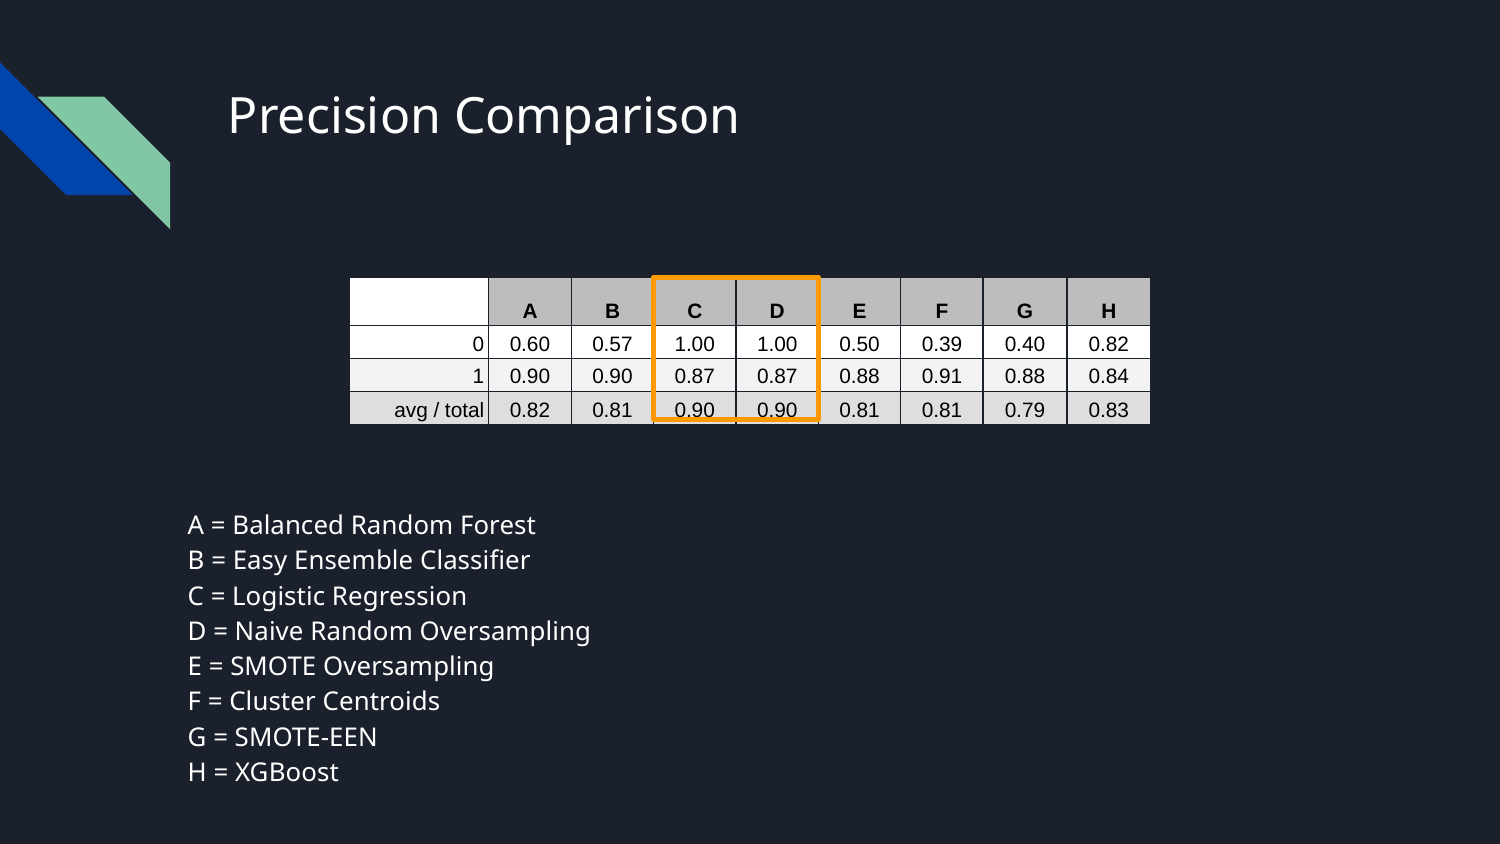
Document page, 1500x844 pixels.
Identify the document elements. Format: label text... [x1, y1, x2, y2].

table_cell 0.50 [819, 326, 900, 358]
table_header B [572, 278, 653, 325]
table_header [350, 278, 488, 325]
table_header G [984, 278, 1066, 325]
table_cell 0.79 [984, 392, 1066, 424]
table_cell 1 [350, 359, 488, 391]
table_cell 0.40 [984, 326, 1066, 358]
table_cell 0.81 [901, 392, 982, 424]
table_cell avg / total [350, 392, 488, 424]
table_cell 0.90 [489, 359, 571, 391]
text_box [653, 277, 819, 420]
table_header E [819, 278, 900, 325]
table_cell 0.84 [1068, 359, 1150, 391]
table_cell 0 [350, 326, 488, 358]
table_cell 0.81 [572, 392, 653, 424]
title Precision Comparison [212, 64, 1368, 215]
table_cell 0.60 [489, 326, 571, 358]
table_cell 0.57 [572, 326, 653, 358]
table_header H [1068, 278, 1150, 325]
table_cell 0.83 [1068, 392, 1150, 424]
table_cell 0.81 [819, 392, 900, 424]
table_cell 0.90 [654, 420, 735, 424]
table_header F [901, 278, 982, 325]
table_cell 0.39 [901, 326, 982, 358]
table_cell 0.82 [1068, 326, 1150, 358]
table_cell 0.91 [901, 359, 982, 391]
table_header A [489, 278, 571, 325]
table_cell 0.82 [489, 392, 571, 424]
table_cell 0.88 [984, 359, 1066, 391]
table_cell 0.90 [737, 420, 818, 424]
table_cell 0.90 [572, 359, 653, 391]
table_cell 0.88 [819, 359, 900, 391]
title A = Balanced Random Forest B = Easy Ensemble Classifier C = Logistic Regression D = Naive Random Oversampling E = SMOTE Oversampling F = Cluster Centroids G = SMOTE-EEN H = XGBoost [172, 491, 1328, 805]
